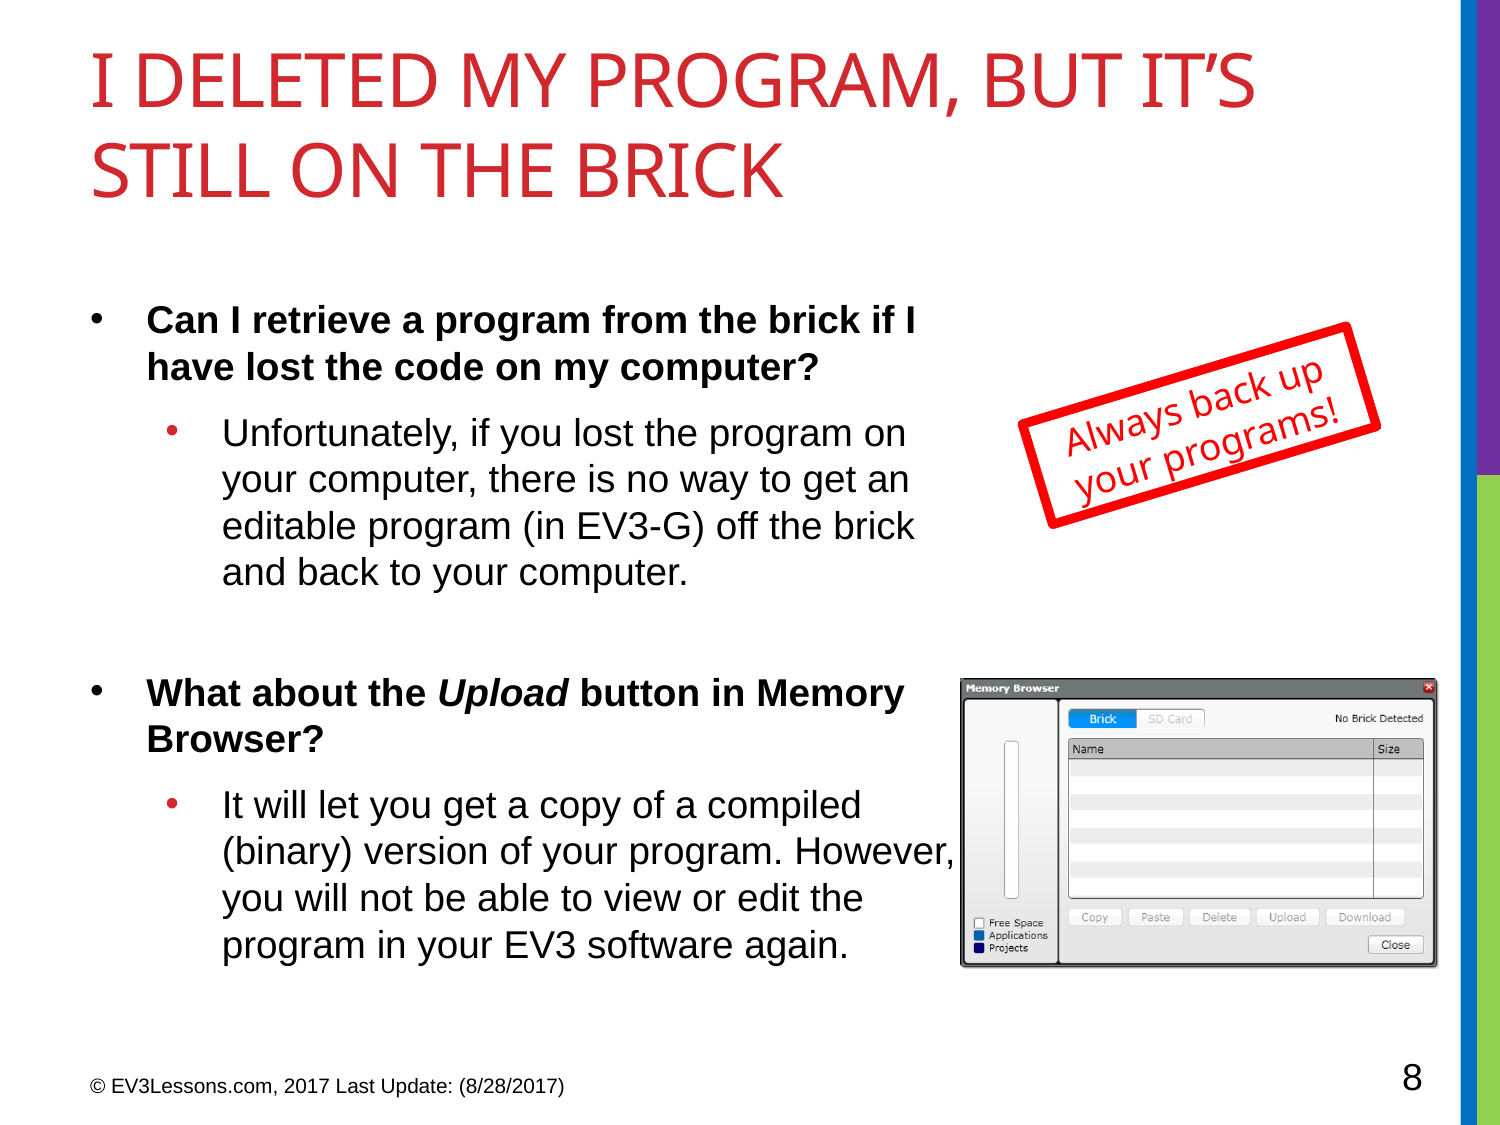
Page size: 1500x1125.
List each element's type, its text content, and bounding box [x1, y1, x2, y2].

slide_number 8 [1387, 1045, 1491, 1106]
title I deleted my program, but it’s still on the brick [75, 25, 1428, 250]
footer © EV3Lessons.com, 2017 Last Update: (8/28/2017) [75, 1065, 638, 1112]
list Can I retrieve a program from the brick if I have lost the code on my computer? Unfortunately, if you lost the program on your computer, there is no way to get an editable program (in EV3-G) off the brick and back to your computer. What about the Upload button in Memory Browser? It will let you get a copy of a compiled (binary) version of your program. However, you will not be able to view or edit the program in your EV3 software again. [75, 287, 973, 1005]
picture [960, 677, 1440, 970]
text_box Always back up your programs! [1022, 326, 1377, 525]
